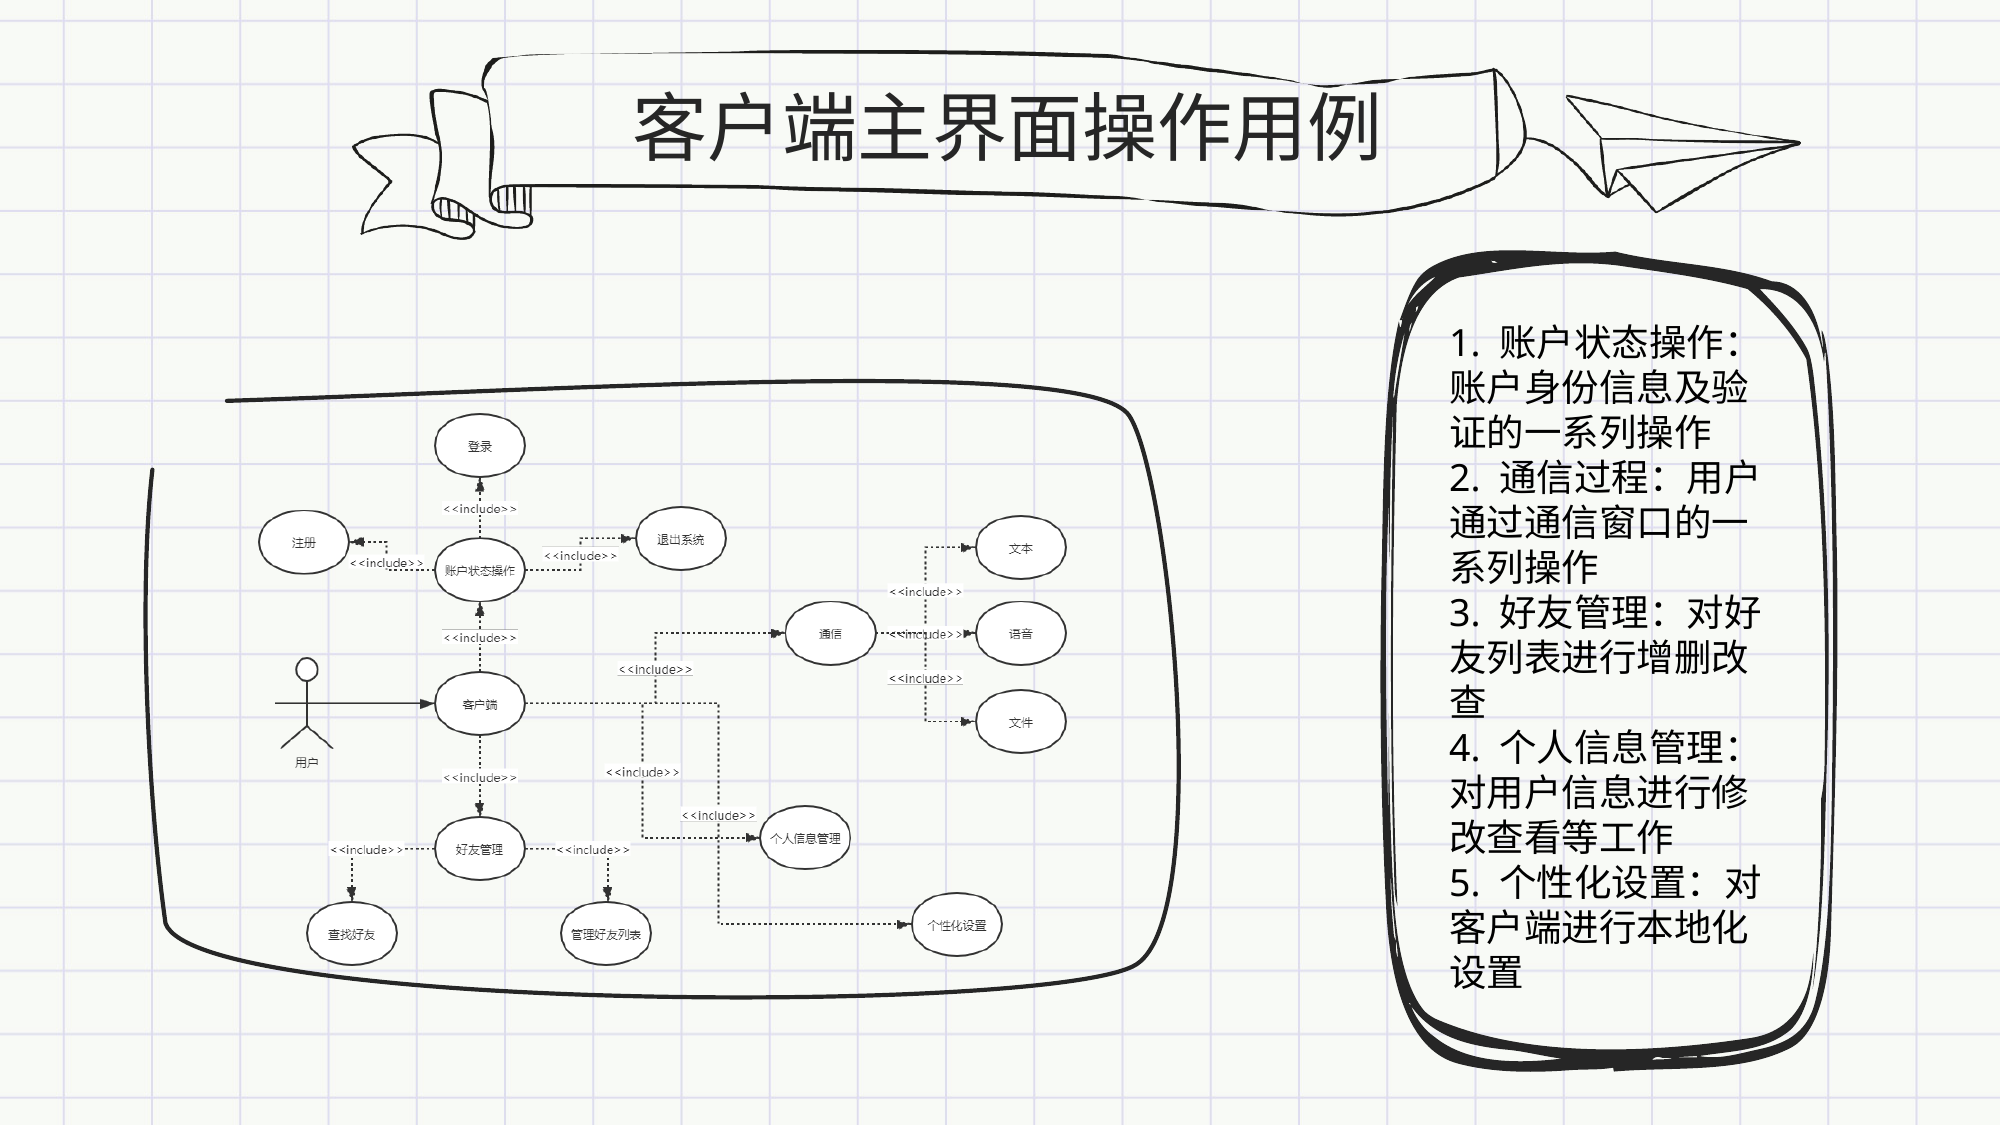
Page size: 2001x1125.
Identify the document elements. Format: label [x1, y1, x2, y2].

picture [236, 391, 1088, 987]
text_box [1379, 239, 1840, 1075]
text_box [1088, 394, 1180, 980]
text_box [427, 987, 1030, 999]
text_box [144, 399, 236, 961]
picture [352, 50, 1801, 240]
text_box [459, 380, 1069, 391]
